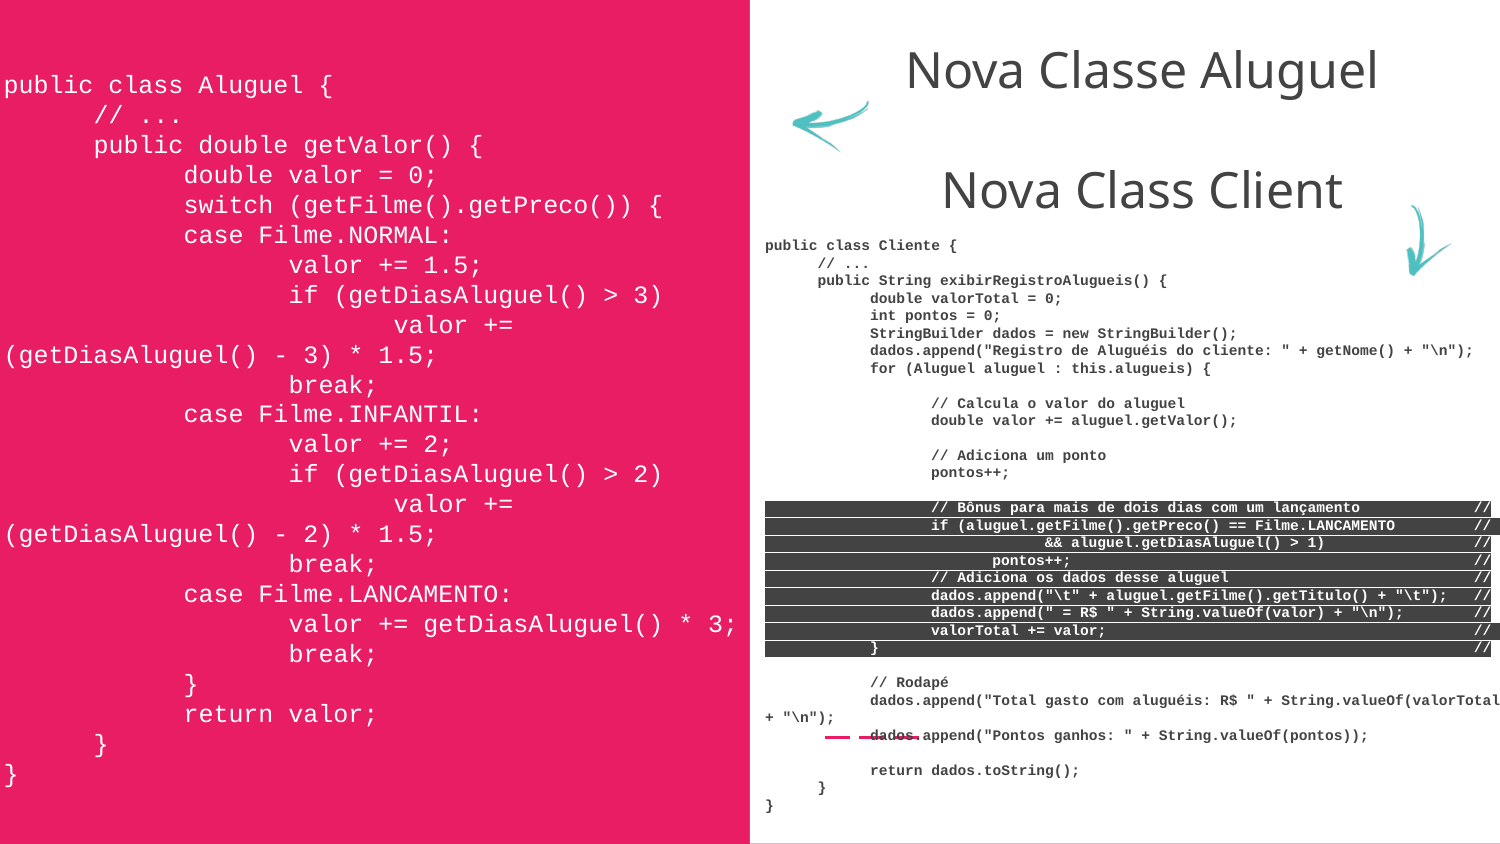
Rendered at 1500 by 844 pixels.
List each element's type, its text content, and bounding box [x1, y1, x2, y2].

picture [793, 88, 869, 165]
picture [1391, 205, 1459, 283]
subtitle public class Aluguel { // ... public double getValor() { double valor = 0; switch (getFilme().getPreco()) { case Filme.NORMAL: valor += 1.5; if (getDiasAluguel() > 3) valor += (getDiasAluguel() - 3) * 1.5; break; case Filme.INFANTIL: valor += 2; if (getDiasAluguel() > 2) valor += (getDiasAluguel() - 2) * 1.5; break; case Filme.LANCAMENTO: valor += getDiasAluguel() * 3; break; } return valor; } } [0, 23, 766, 820]
text_box Nova Classe Aluguel Nova Class Client public class Cliente { // ... public String exibirRegistroAlugueis() { double valorTotal = 0; int pontos = 0; StringBuilder dados = new StringBuilder(); dados.append("Registro de Aluguéis do cliente: " + getNome() + "\n"); for (Aluguel aluguel : this.alugueis) { // Calcula o valor do aluguel double valor += aluguel.getValor(); // Adiciona um ponto pontos++; // Bônus para mais de dois dias com um lançamento // if (aluguel.getFilme().getPreco() == Filme.LANCAMENTO // && aluguel.getDiasAluguel() > 1) // pontos++; // // Adiciona os dados desse aluguel // dados.append("\t" + aluguel.getFilme().getTitulo() + "\t"); // dados.append(" = R$ " + String.valueOf(valor) + "\n"); // valorTotal += valor; // } // // Rodapé dados.append("Total gasto com aluguéis: R$ " + String.valueOf(valorTotal) + "\n"); dados.append("Pontos ganhos: " + String.valueOf(pontos)); return dados.toString(); } } [750, 23, 1500, 828]
